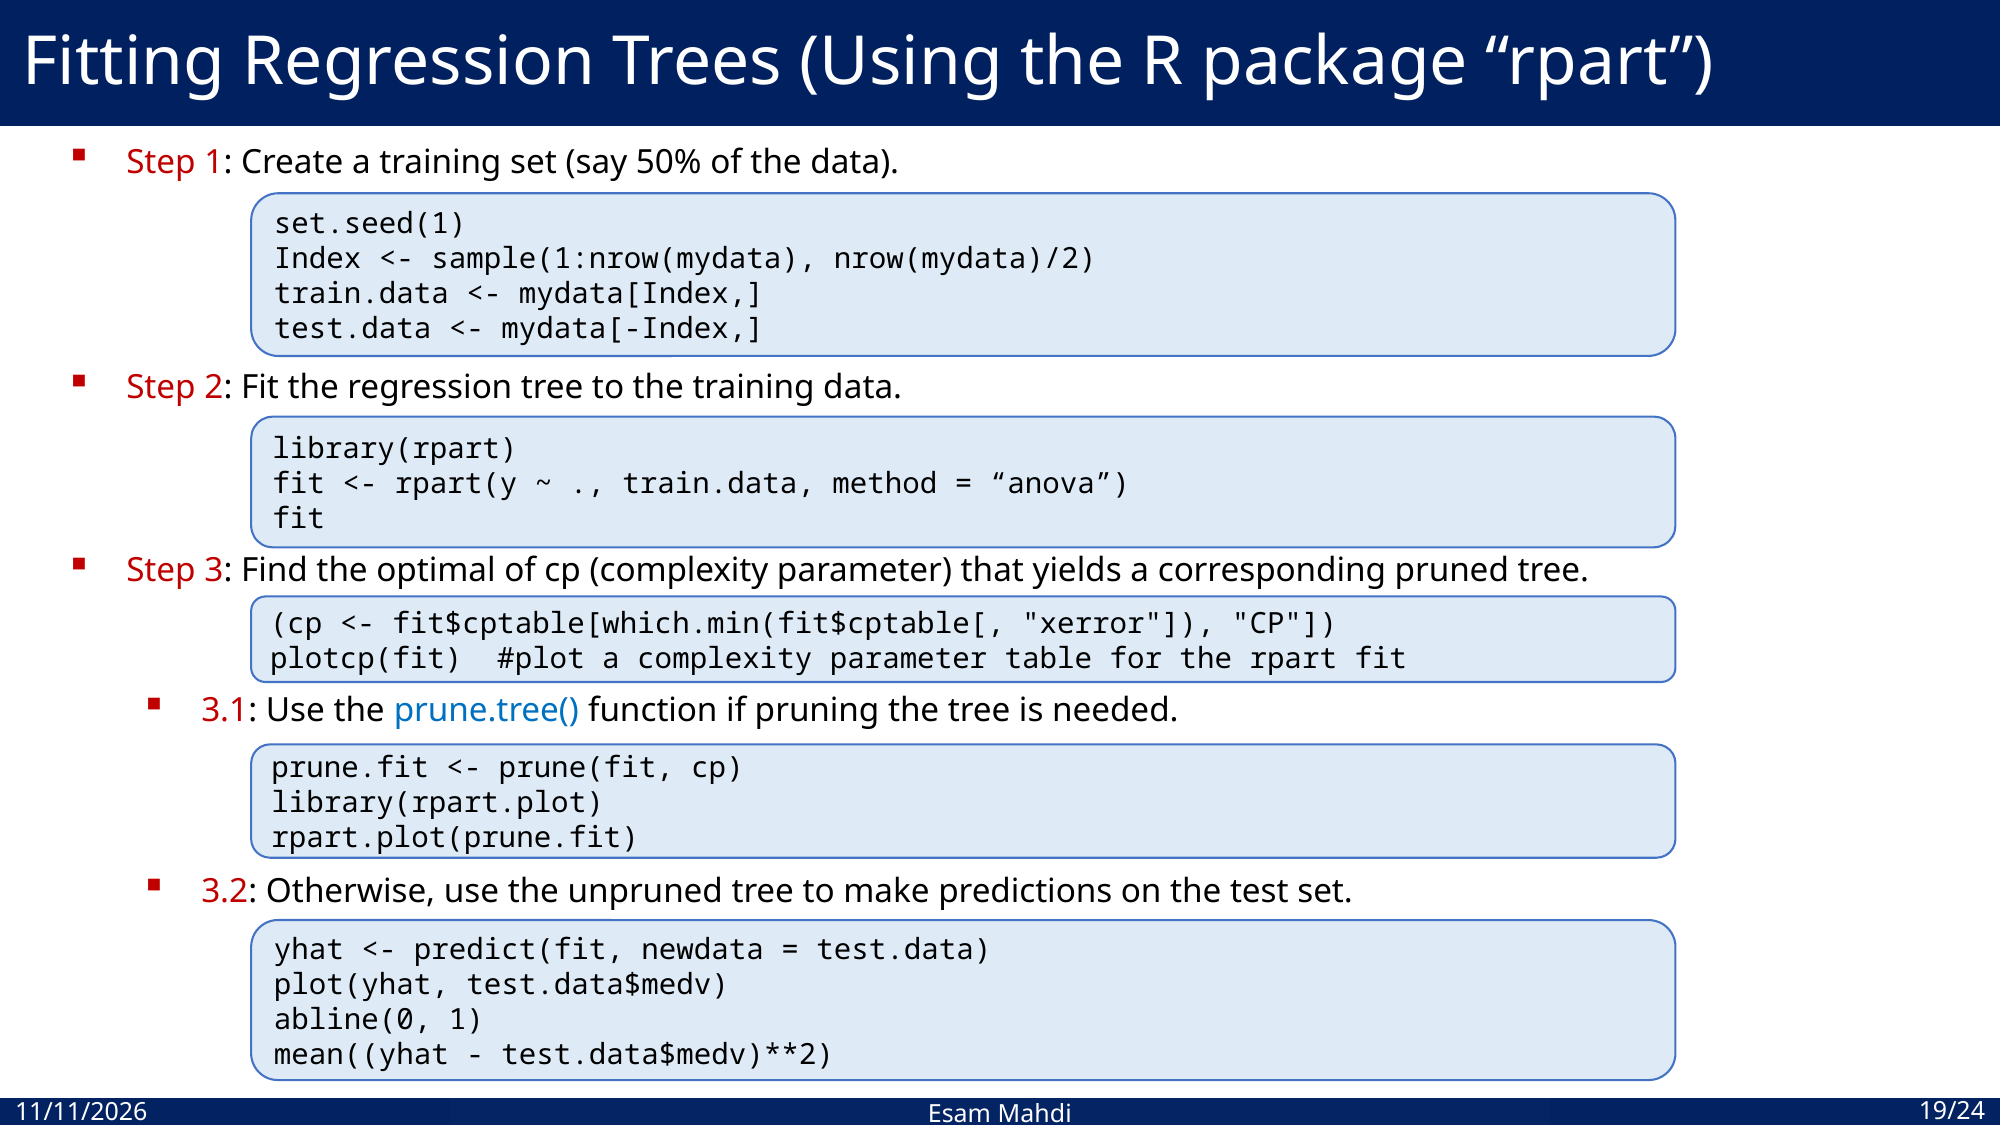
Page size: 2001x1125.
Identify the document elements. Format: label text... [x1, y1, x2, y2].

list Step 1: Create a training set (say 50% of the data). Step 2: Fit the regression tree to the training data. Step 3: Find the optimal of cp (complexity parameter) that yields a corresponding pruned tree. 3.1: Use the prune.tree() function if pruning the tree is needed. 3.2: Otherwise, use the unpruned tree to make predictions on the test set. [54, 142, 1945, 1085]
title Fitting Regression Trees (Using the R package “rpart”) [0, 0, 2000, 126]
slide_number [0, 1098, 450, 1125]
text_box prune.fit <- prune(fit, cp) library(rpart.plot) rpart.plot(prune.fit) [250, 743, 1677, 859]
text_box set.seed(1) Index <- sample(1:nrow(mydata), nrow(mydata)/2) train.data <- mydata[Index,] test.data <- mydata[-Index,] [250, 192, 1677, 358]
text_box library(rpart) fit <- rpart(y ~ ., train.data, method = “anova”) fit [250, 415, 1677, 549]
slide_number 19/24 [1550, 1098, 2000, 1125]
text_box (cp <- fit$cptable[which.min(fit$cptable[, "xerror"]), "CP"]) plotcp(fit) #plot a complexity parameter table for the rpart fit [250, 595, 1677, 684]
text_box yhat <- predict(fit, newdata = test.data) plot(yhat, test.data$medv) abline(0, 1) mean((yhat - test.data$medv)**2) [250, 918, 1677, 1082]
footer Esam Mahdi [450, 1098, 1550, 1125]
